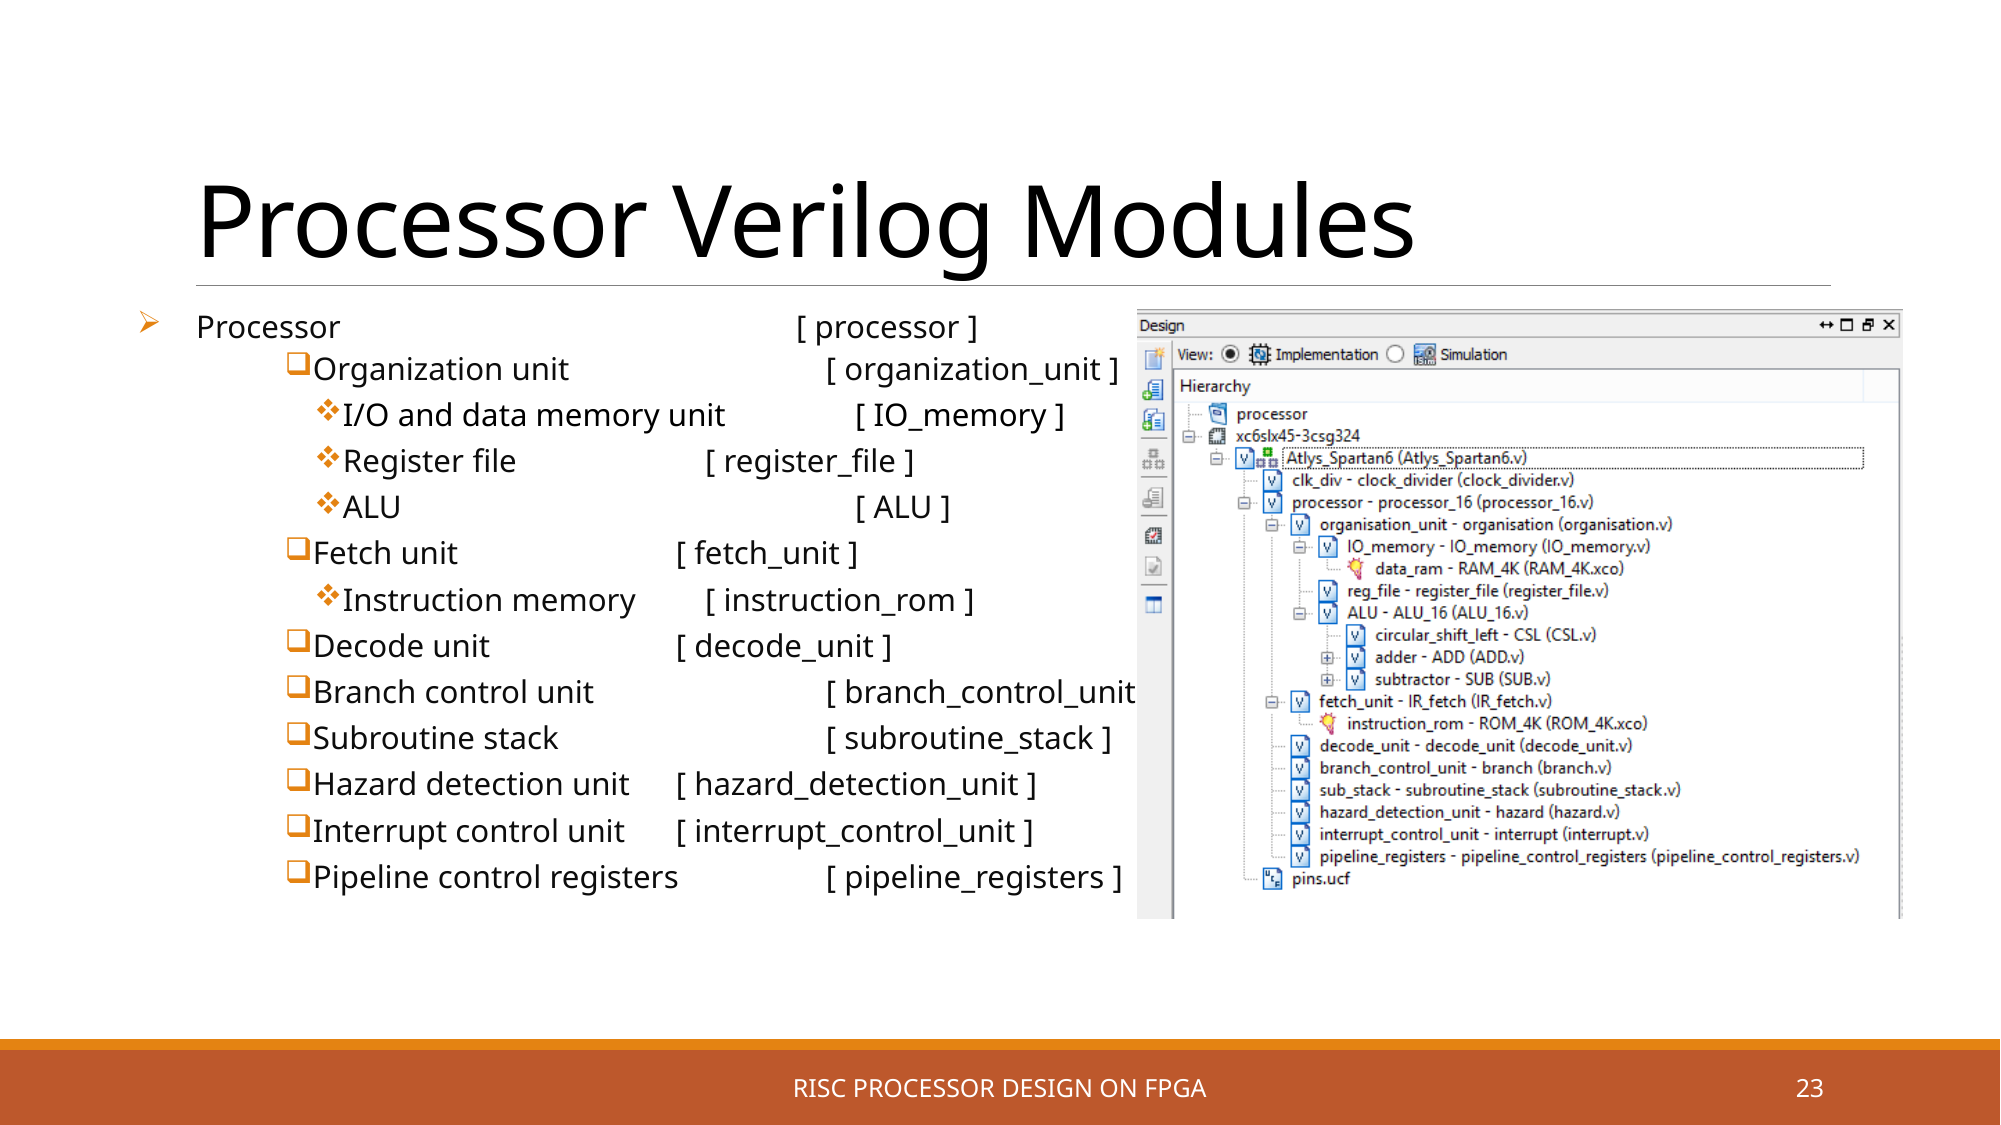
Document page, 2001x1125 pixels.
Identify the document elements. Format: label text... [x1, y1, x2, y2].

footer RISC PROCESSOR DESIGN ON FPGA [604, 1059, 1396, 1120]
title Processor Verilog Modules [180, 47, 1830, 285]
list Processor [ processor ] Organization unit [ organization_unit ] I/O and data memory unit [ IO_memory ] Register file [ register_file ] ALU [ ALU ] Fetch unit [ fetch_unit ] Instruction memory [ instruction_rom ] Decode unit [ decode_unit ] Branch control unit [ branch_control_unit ] Subroutine stack [ subroutine_stack ] Hazard detection unit [ hazard_detection_unit ] Interrupt control unit [ interrupt_control_unit ] Pipeline control registers [ pipeline_registers ] [137, 303, 1788, 964]
slide_number 23 [1624, 1059, 1840, 1120]
picture [1137, 308, 1903, 920]
